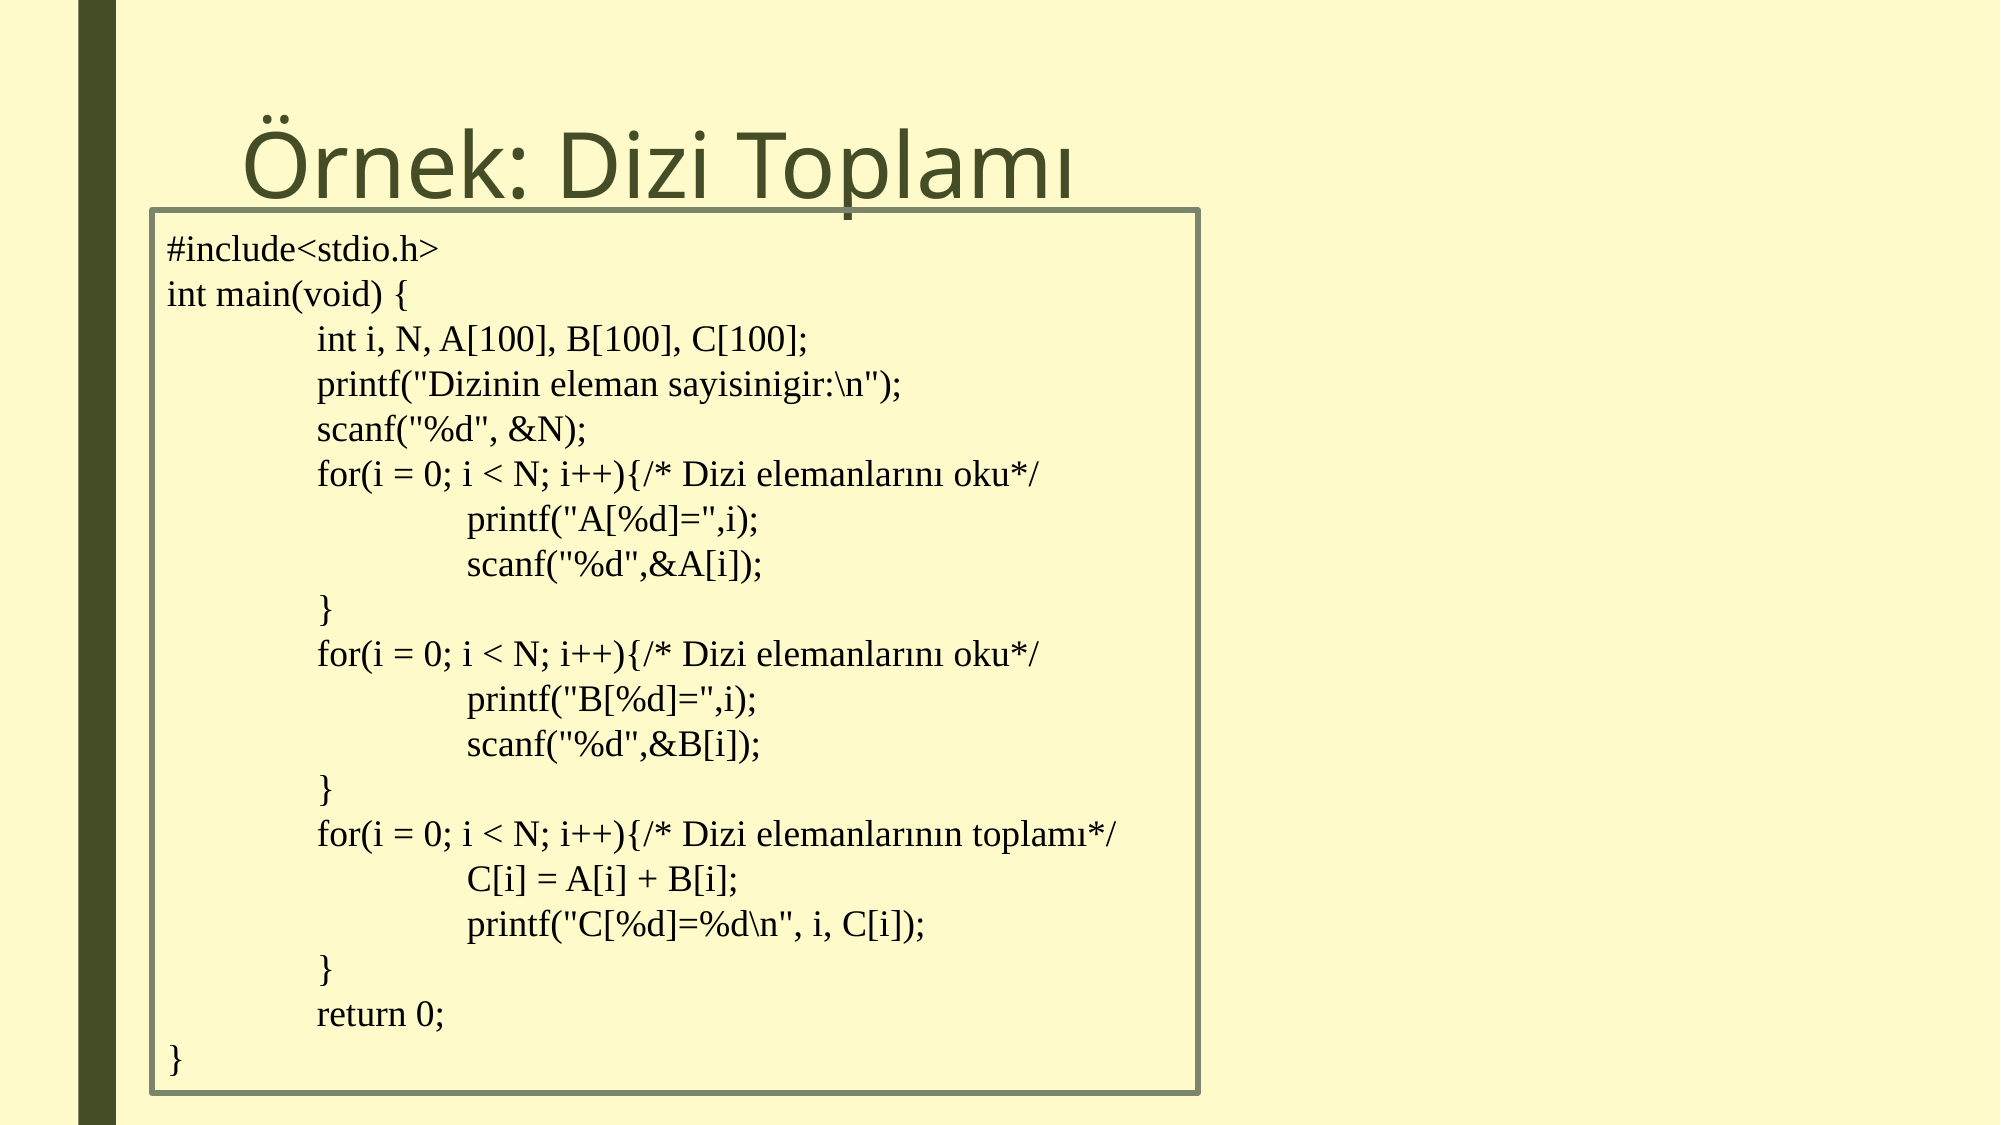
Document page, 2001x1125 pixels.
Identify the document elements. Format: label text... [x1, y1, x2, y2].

text_box #include<stdio.h> int main(void) { int i, N, A[100], B[100], C[100]; printf("Dizinin eleman sayisinigir:\n"); scanf("%d", &N); for(i = 0; i < N; i++){/* Dizi elemanlarını oku*/ printf("A[%d]=",i); scanf("%d",&A[i]); } for(i = 0; i < N; i++){/* Dizi elemanlarını oku*/ printf("B[%d]=",i); scanf("%d",&B[i]); } for(i = 0; i < N; i++){/* Dizi elemanlarının toplamı*/ C[i] = A[i] + B[i]; printf("C[%d]=%d\n", i, C[i]); } return 0; } [149, 207, 1201, 1096]
title Örnek: Dizi Toplamı [225, 112, 1800, 357]
